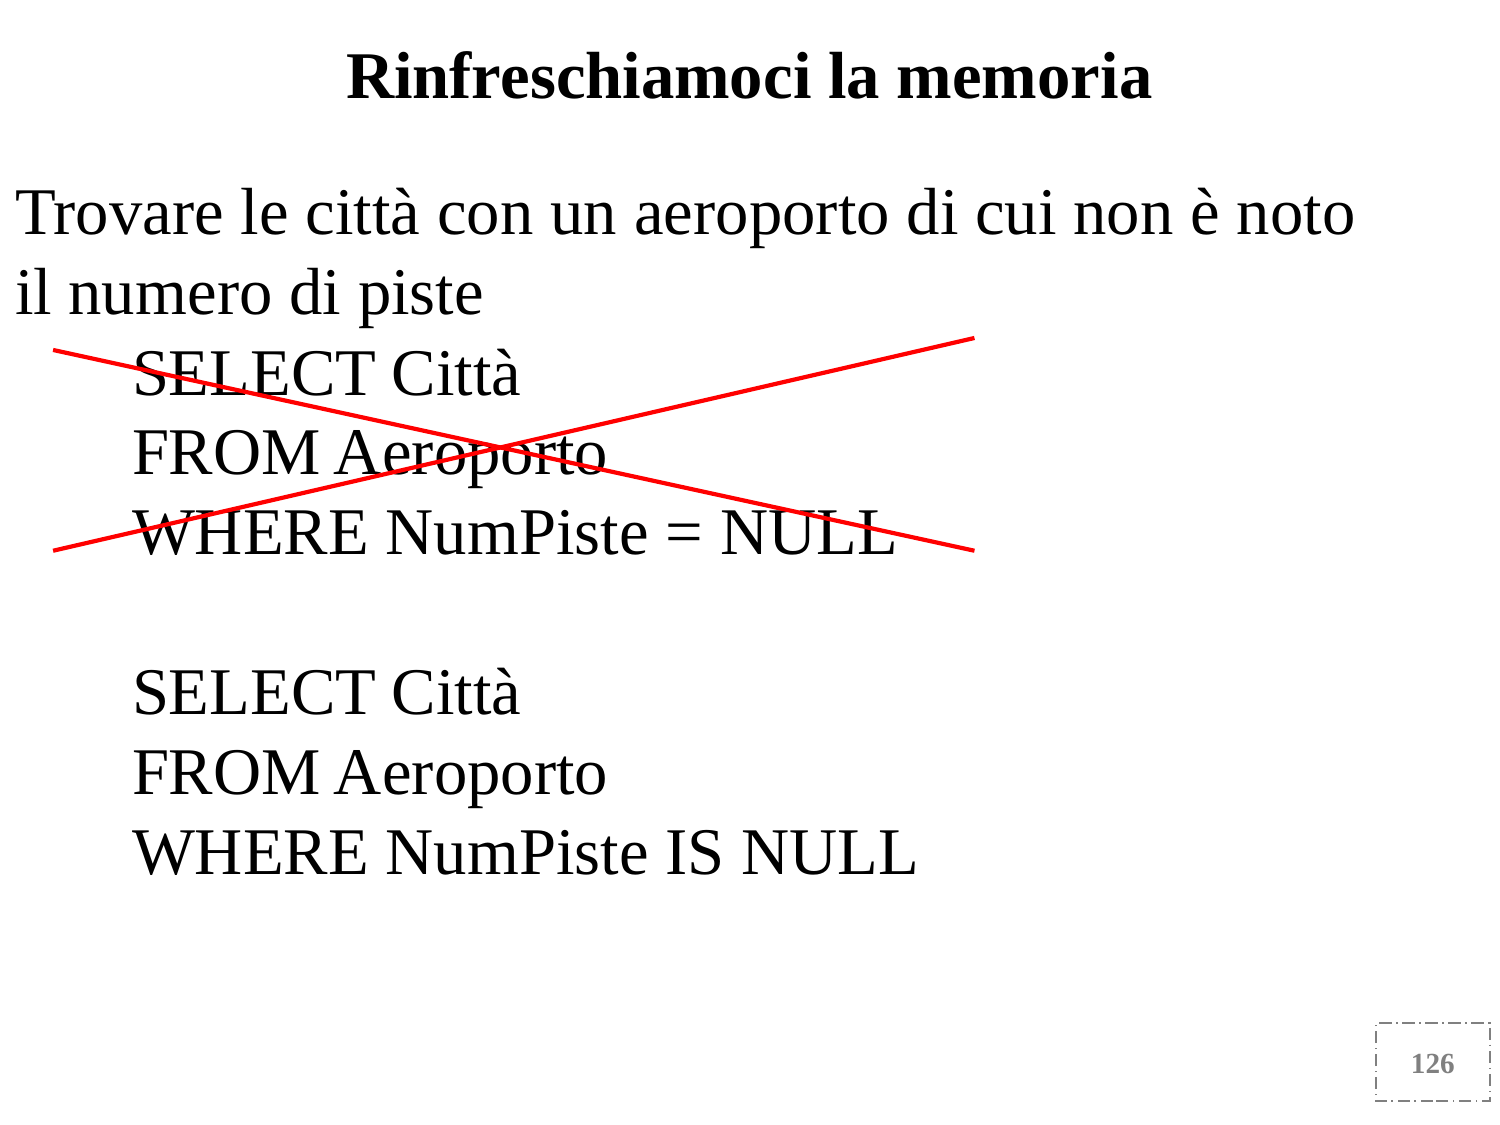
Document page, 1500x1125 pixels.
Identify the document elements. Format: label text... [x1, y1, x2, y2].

list Trovare le città con un aeroporto di cui non è noto il numero di piste SELECT Città FROM Aeroporto WHERE NumPiste = NULL SELECT Città FROM Aeroporto WHERE NumPiste IS NULL [0, 160, 1500, 1125]
title Rinfreschiamoci la memoria [0, 7, 1500, 138]
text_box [52, 337, 975, 552]
